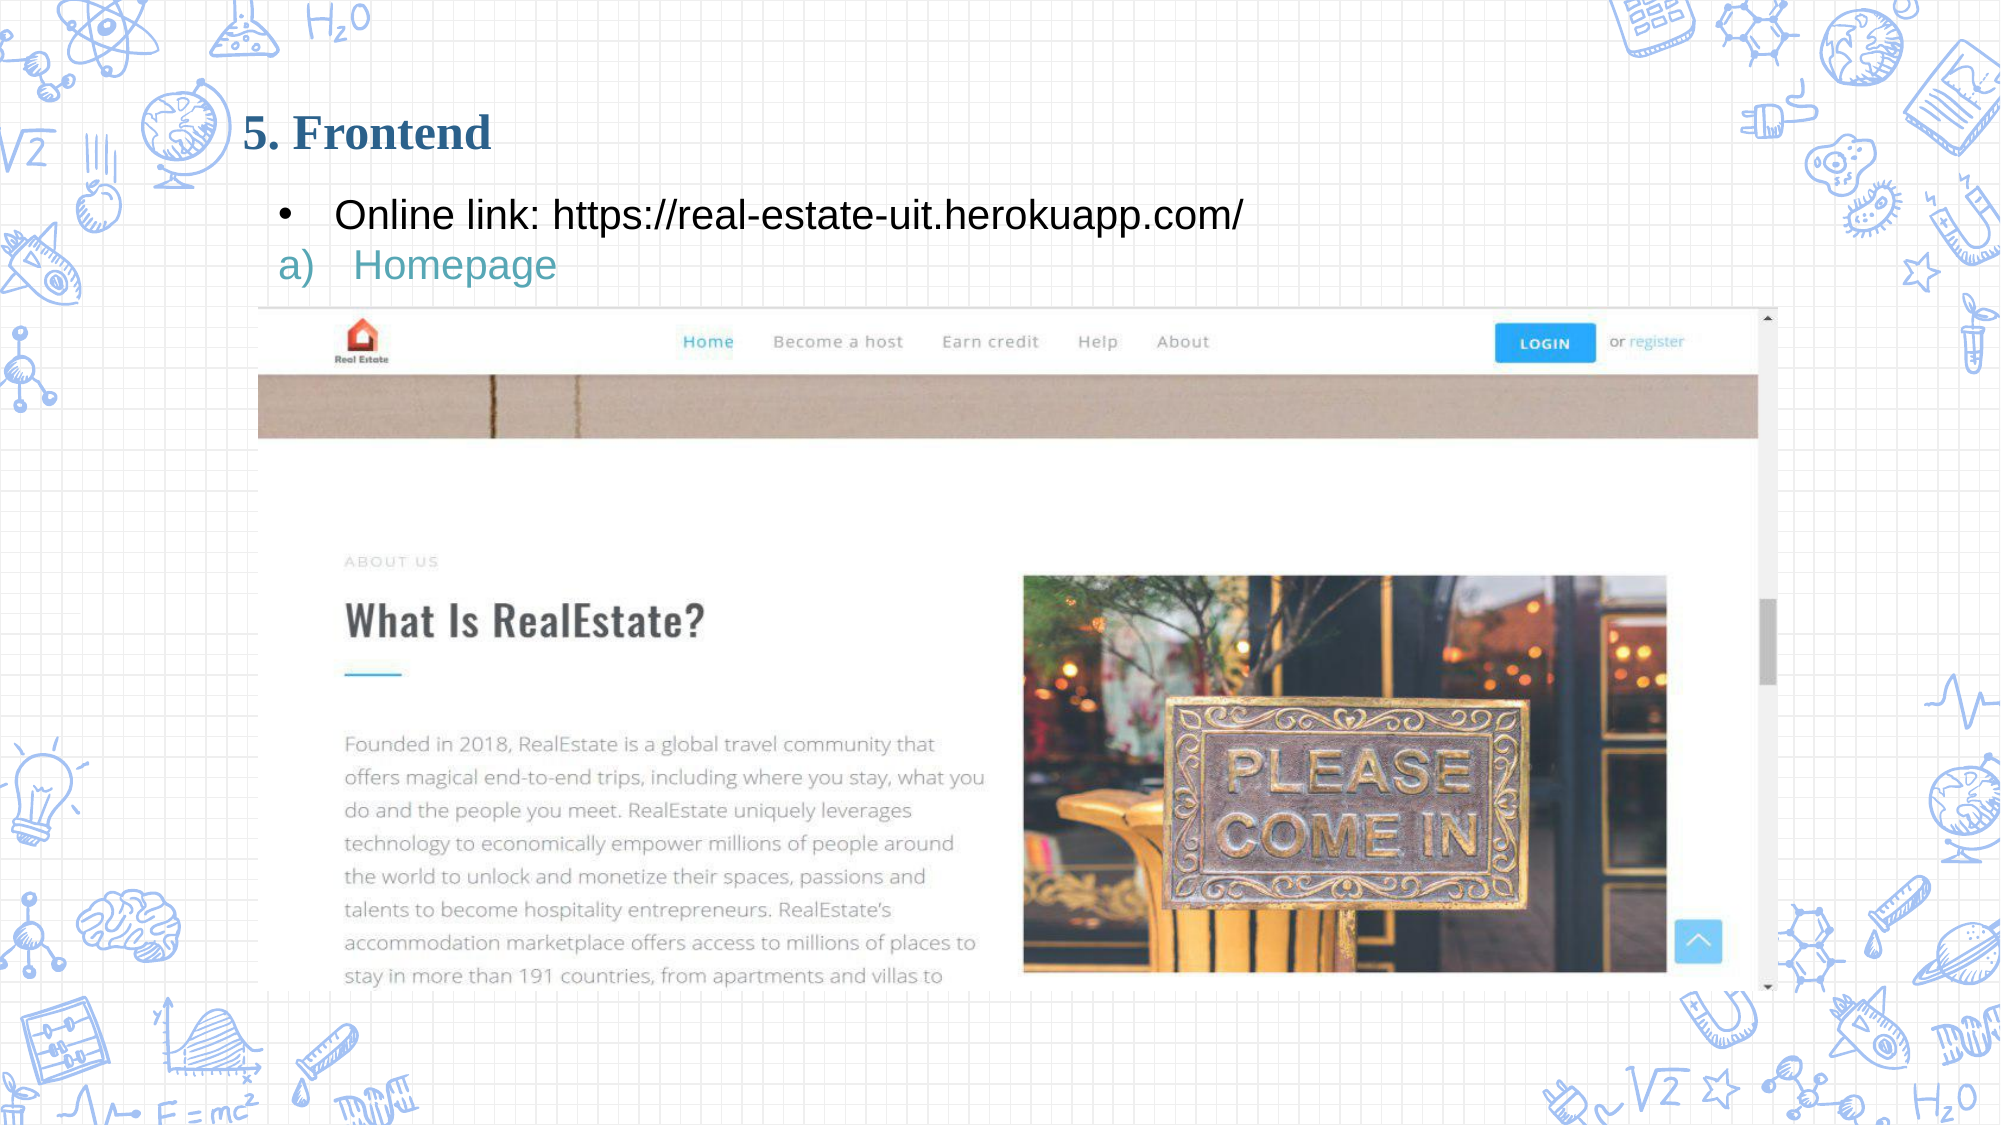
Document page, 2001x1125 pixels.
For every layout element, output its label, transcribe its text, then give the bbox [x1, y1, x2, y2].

text_box 5. Frontend [227, 92, 1032, 167]
text_box Online link: https://real-estate-uit.herokuapp.com/ Homepage [258, 168, 1778, 307]
picture [257, 307, 1778, 991]
